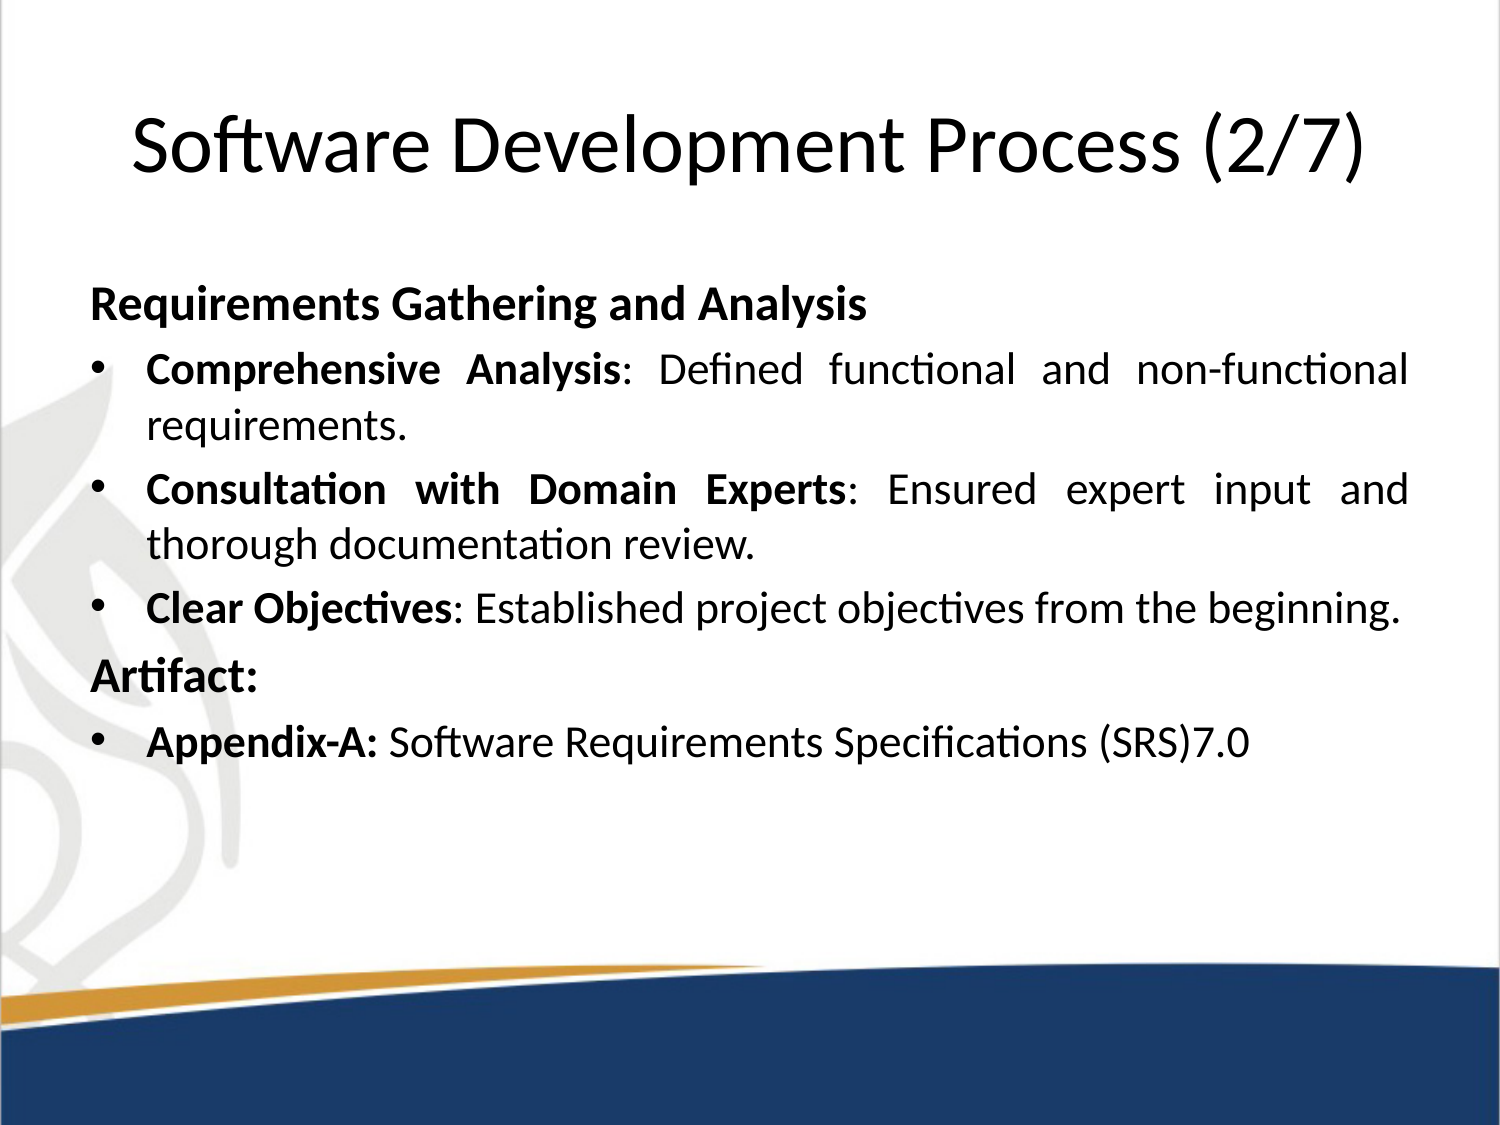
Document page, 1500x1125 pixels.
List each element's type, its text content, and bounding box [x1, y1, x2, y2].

picture [0, 0, 1500, 1125]
list Requirements Gathering and Analysis Comprehensive Analysis: Defined functional and non-functional requirements. Consultation with Domain Experts: Ensured expert input and thorough documentation review. Clear Objectives: Established project objectives from the beginning. Artifact: Appendix-A: Software Requirements Specifications (SRS)7.0 [75, 262, 1425, 1005]
title Software Development Process (2/7) [75, 45, 1425, 233]
